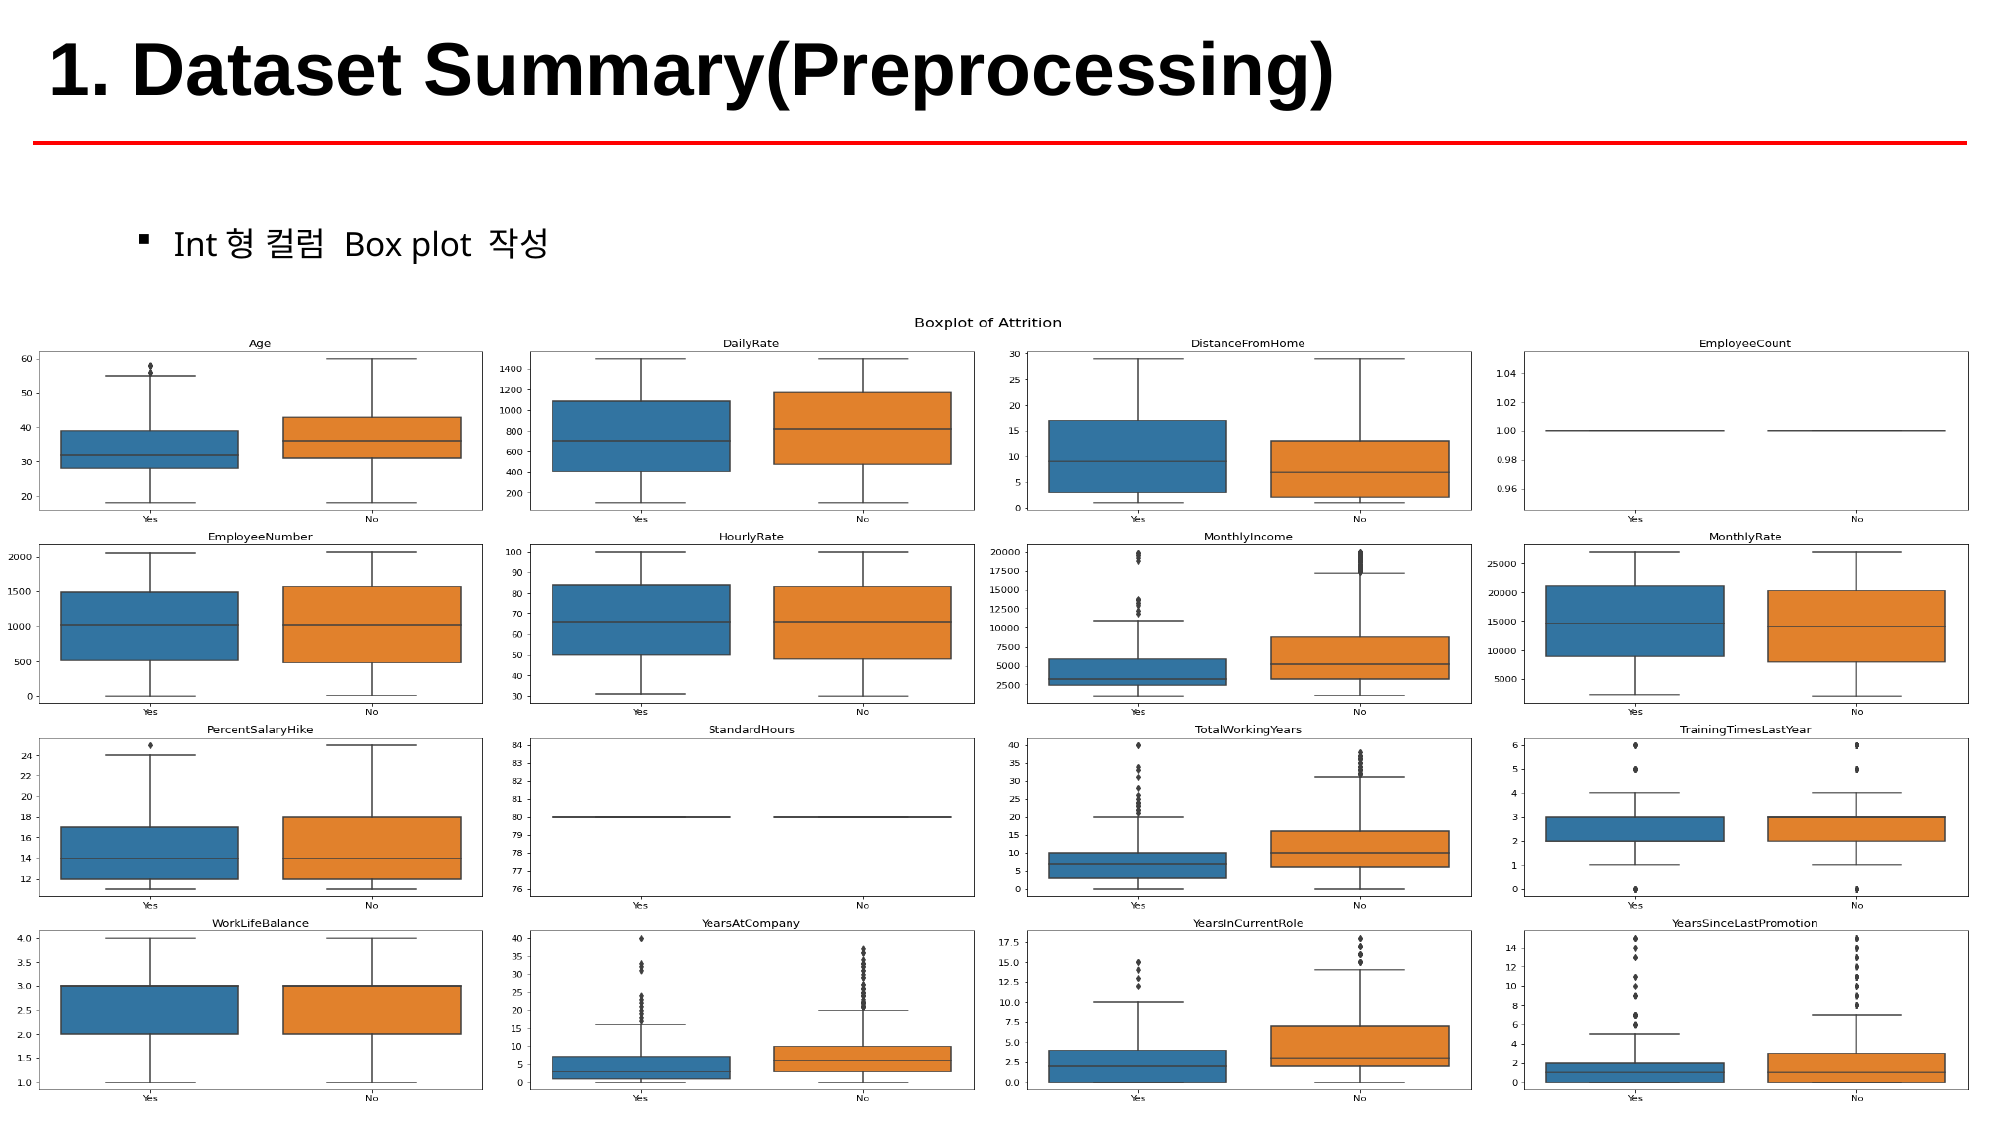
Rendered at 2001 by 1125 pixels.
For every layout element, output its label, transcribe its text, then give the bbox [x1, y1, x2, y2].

table_header 1. Dataset Summary(Preprocessing) [33, 20, 1967, 141]
picture [0, 312, 1974, 1108]
list Int형 컬럼 Box plot 작성 [121, 220, 1879, 312]
